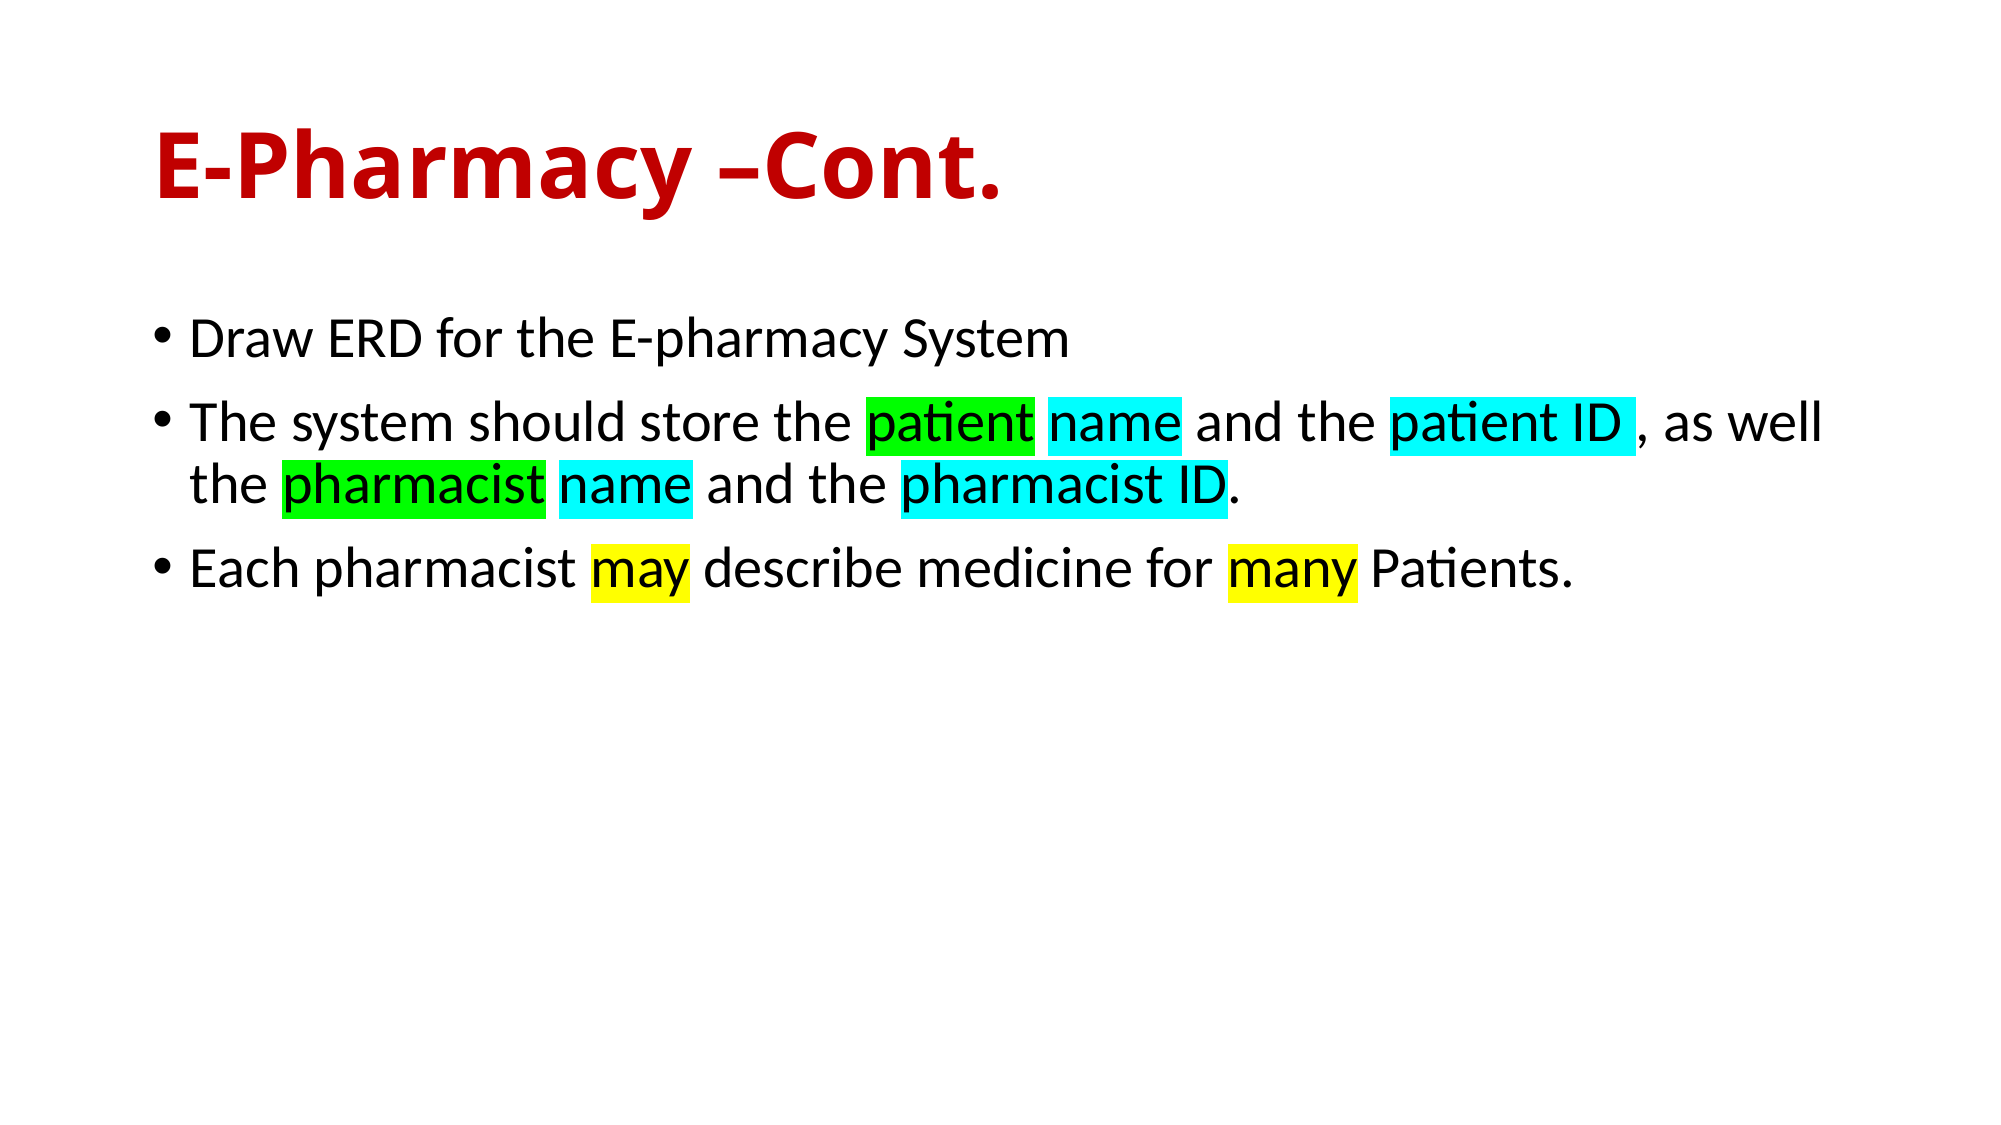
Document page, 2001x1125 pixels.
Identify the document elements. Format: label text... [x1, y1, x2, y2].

list Draw ERD for the E-pharmacy System The system should store the patient name and the patient ID , as well the pharmacist name and the pharmacist ID. Each pharmacist may describe medicine for many Patients. [137, 299, 1863, 1014]
title E-Pharmacy –Cont. [137, 59, 1863, 278]
